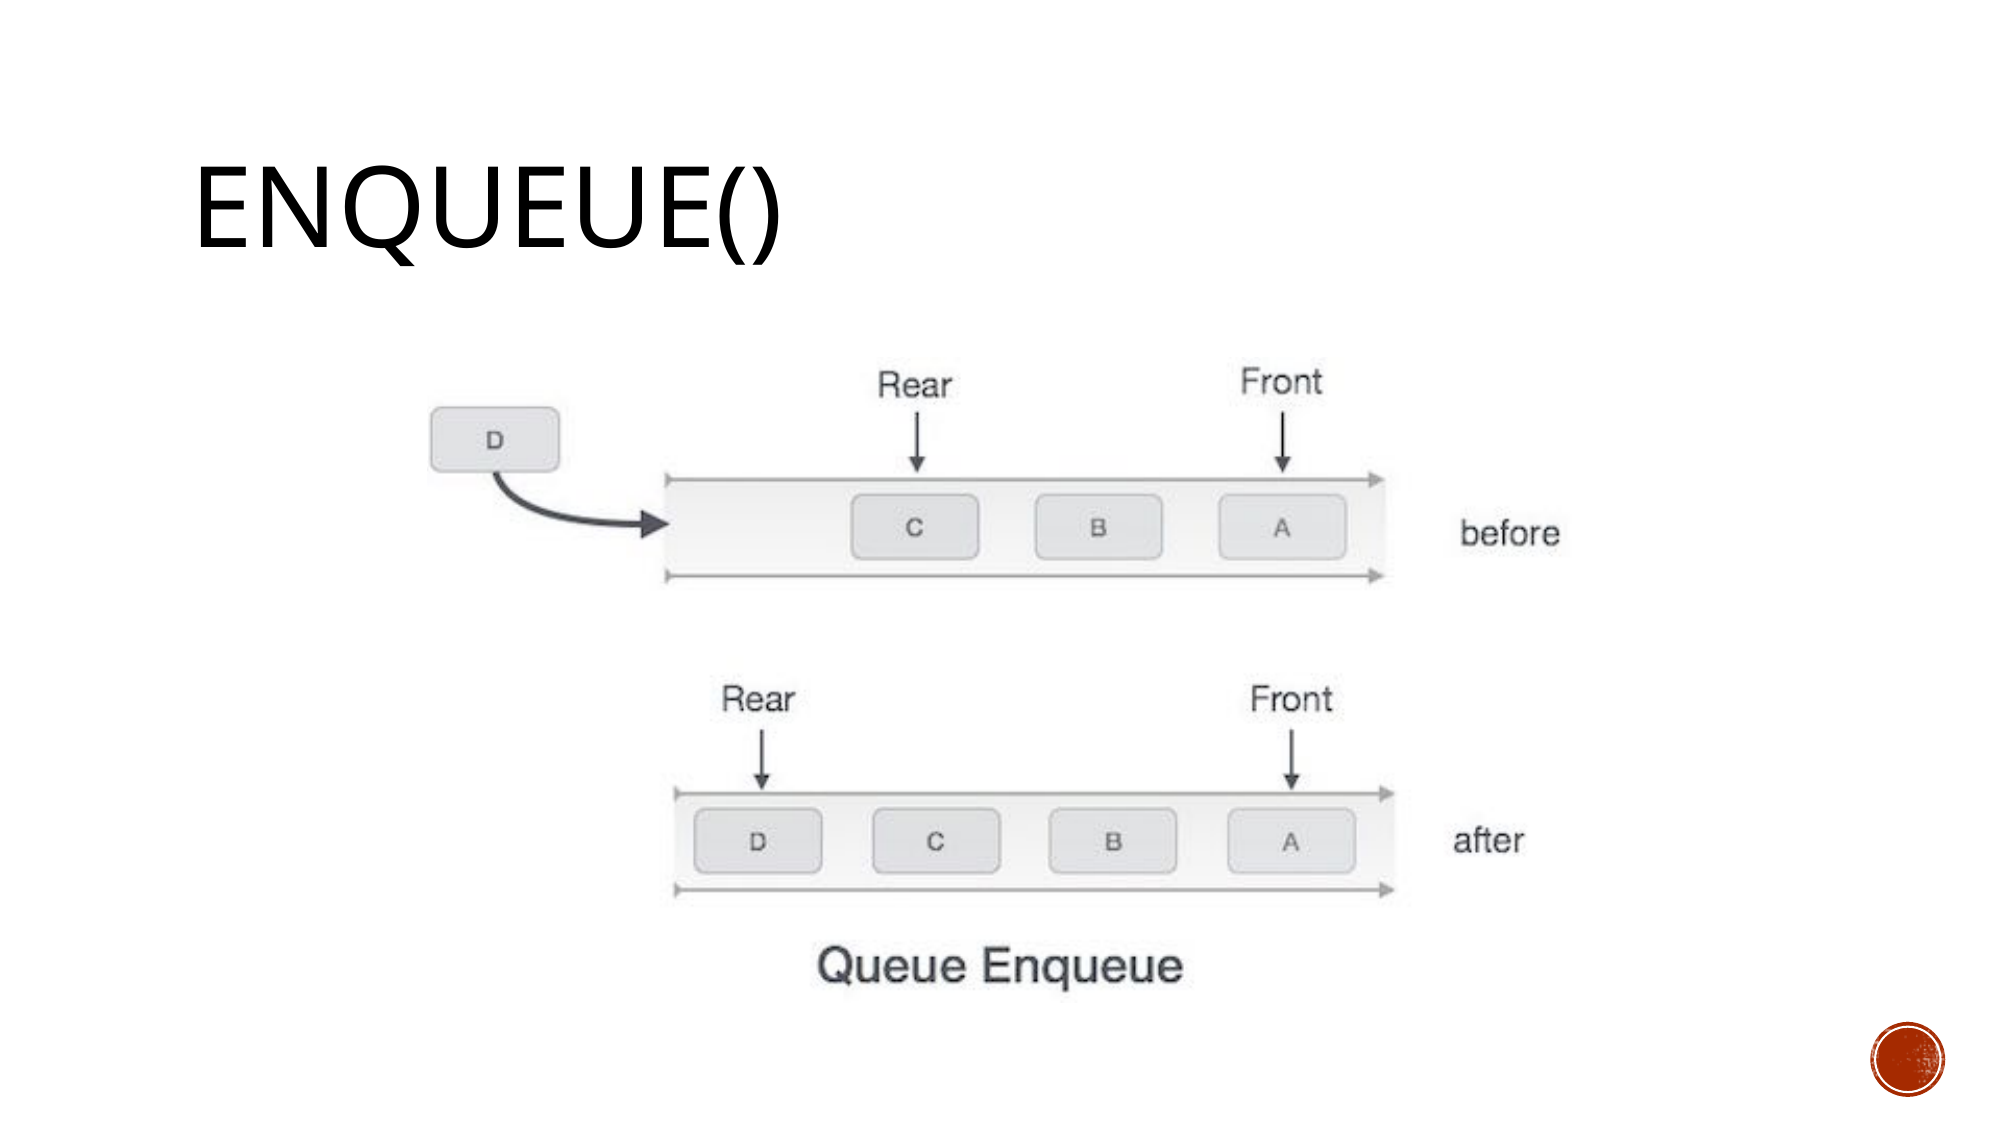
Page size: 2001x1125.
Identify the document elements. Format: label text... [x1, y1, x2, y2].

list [431, 360, 1571, 1001]
title Enqueue() [175, 79, 1826, 344]
